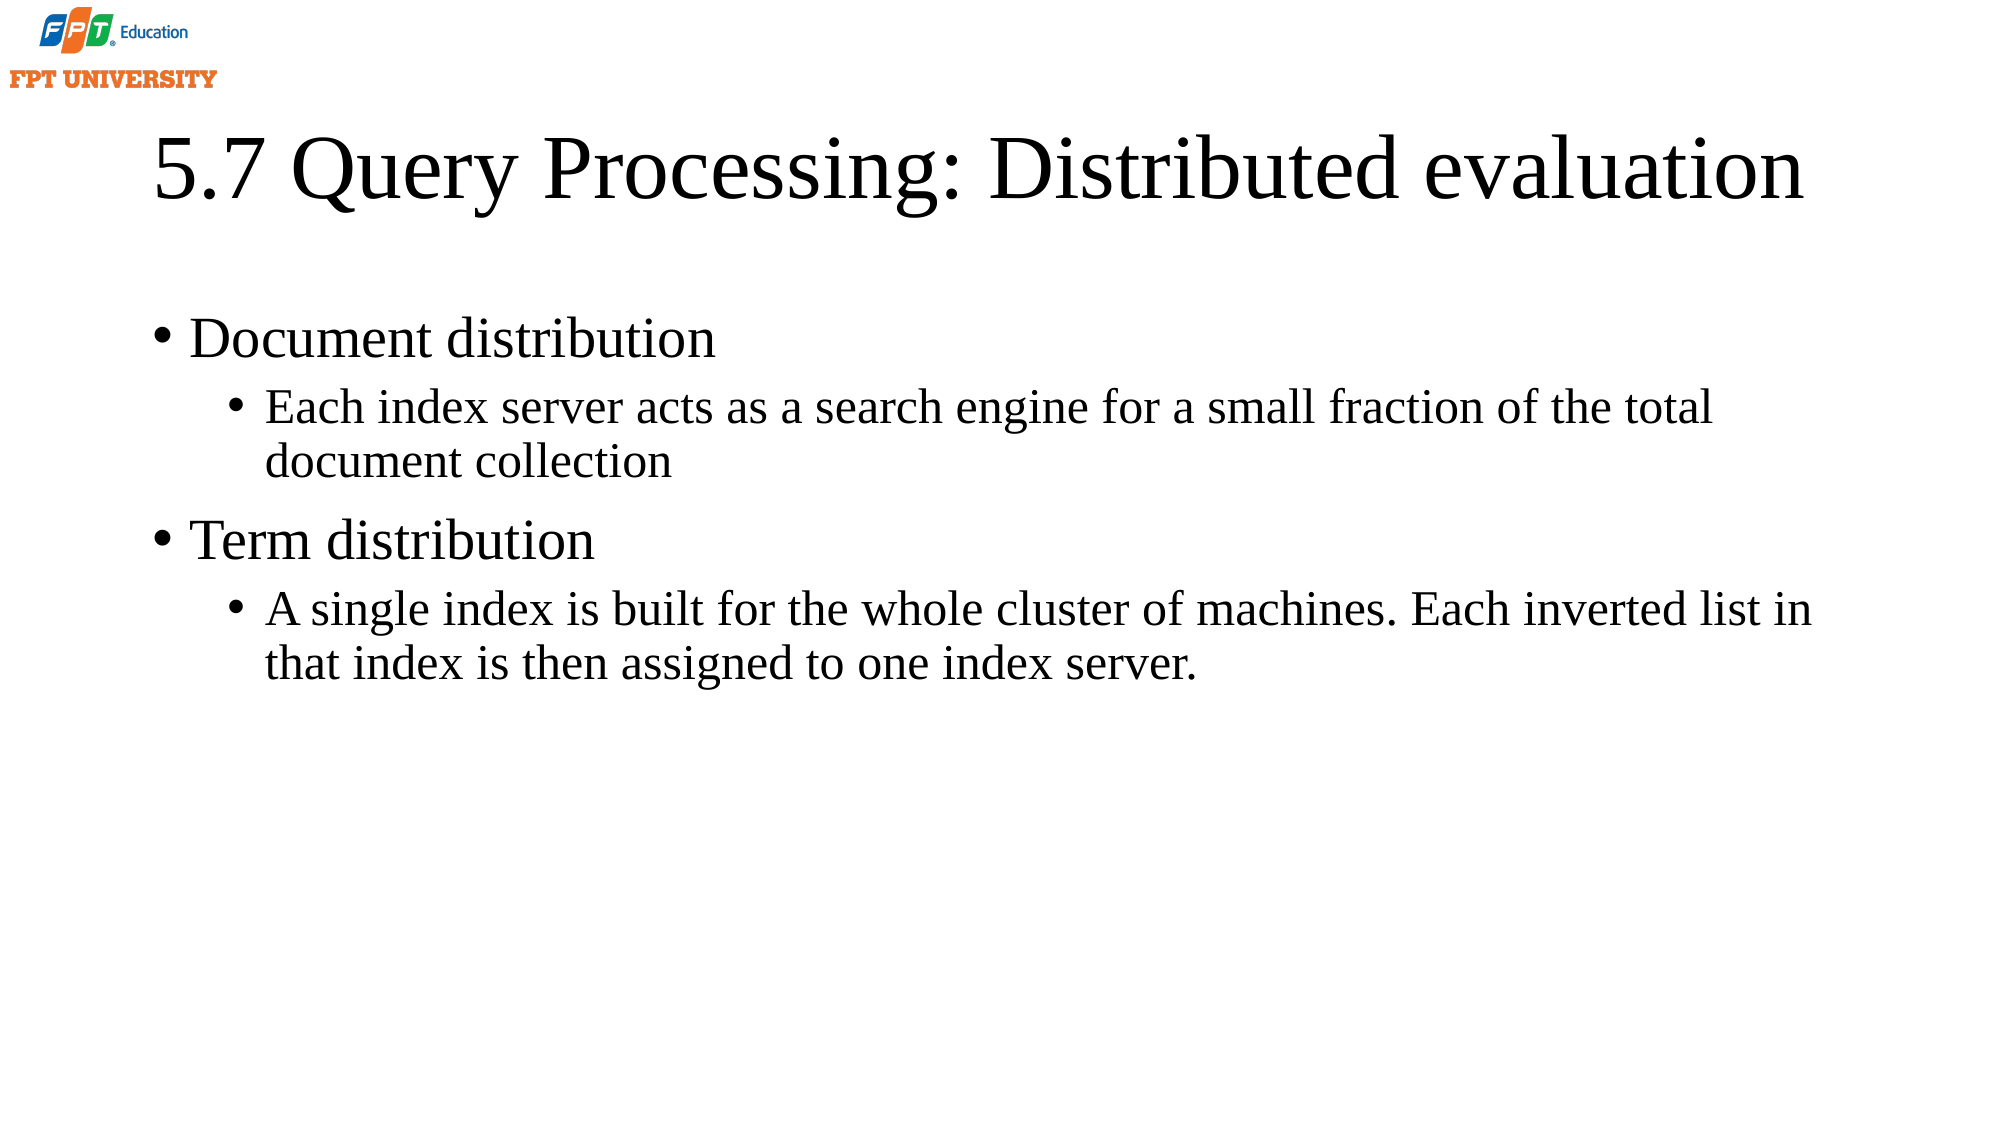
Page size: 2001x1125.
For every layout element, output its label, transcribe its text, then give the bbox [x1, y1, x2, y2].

title 5.7 Query Processing: Distributed evaluation [137, 59, 1863, 278]
picture [10, 7, 217, 88]
list Document distribution Each index server acts as a search engine for a small fraction of the total document collection Term distribution A single index is built for the whole cluster of machines. Each inverted list in that index is then assigned to one index server. [137, 299, 1863, 1014]
